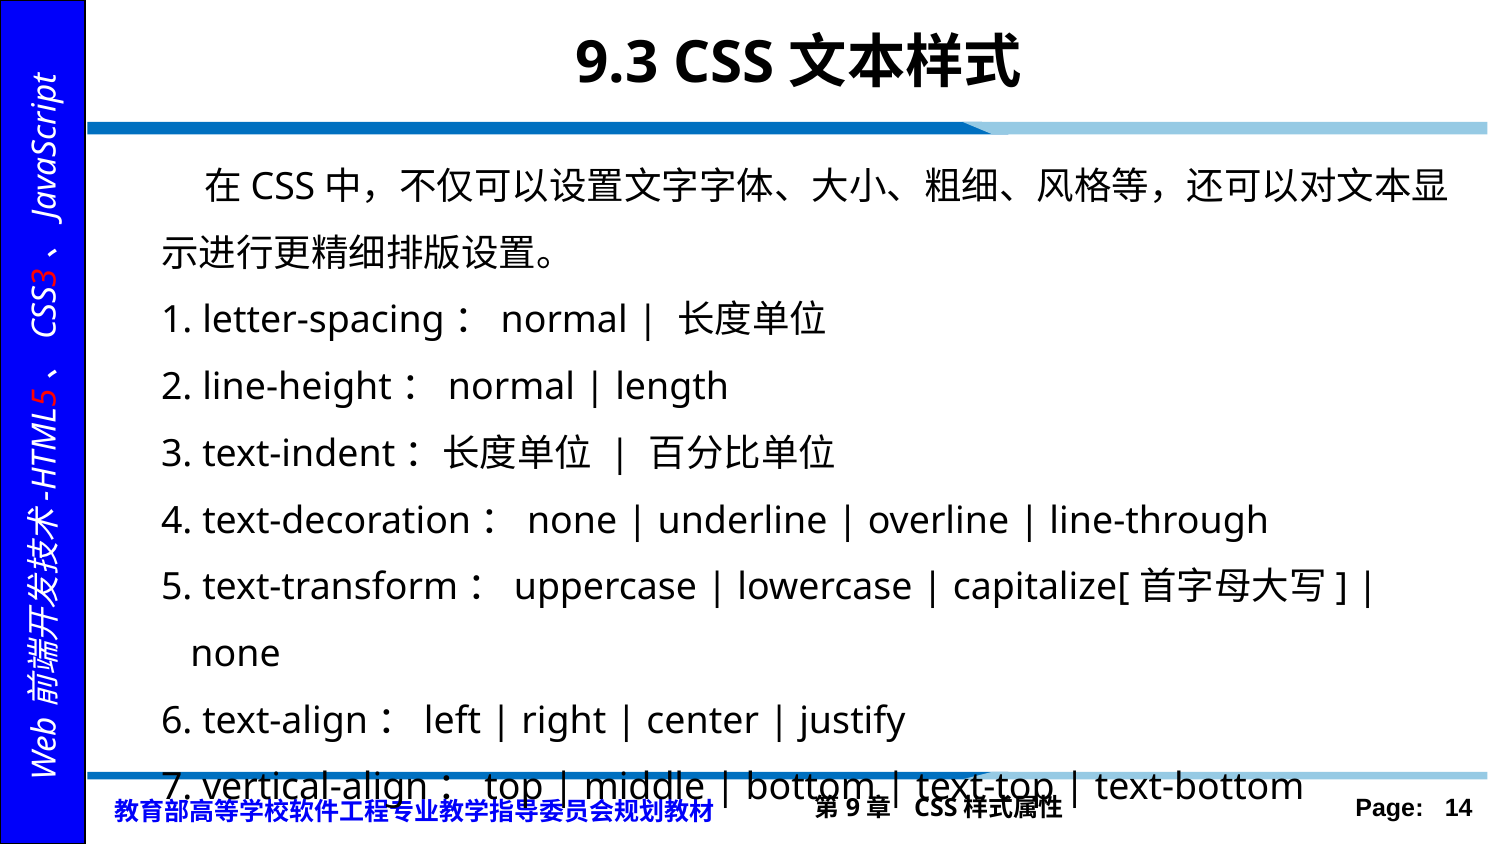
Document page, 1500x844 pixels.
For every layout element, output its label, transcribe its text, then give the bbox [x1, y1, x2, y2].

title 9.3 CSS文本样式 [161, 11, 1436, 106]
list 在CSS中，不仅可以设置文字字体、大小、粗细、风格等，还可以对文本显 示进行更精细排版设置。 1. letter-spacing：normal | 长度单位 2. line-height：normal | length 3. text-indent：长度单位 | 百分比单位 4. text-decoration：none | underline | overline | line-through 5. text-transform：uppercase | lowercase | capitalize[首字母大写] | none 6. text-align：left | right | center | justify 7. vertical-align：top | middle | bottom | text-top | text-bottom [86, 132, 1489, 756]
